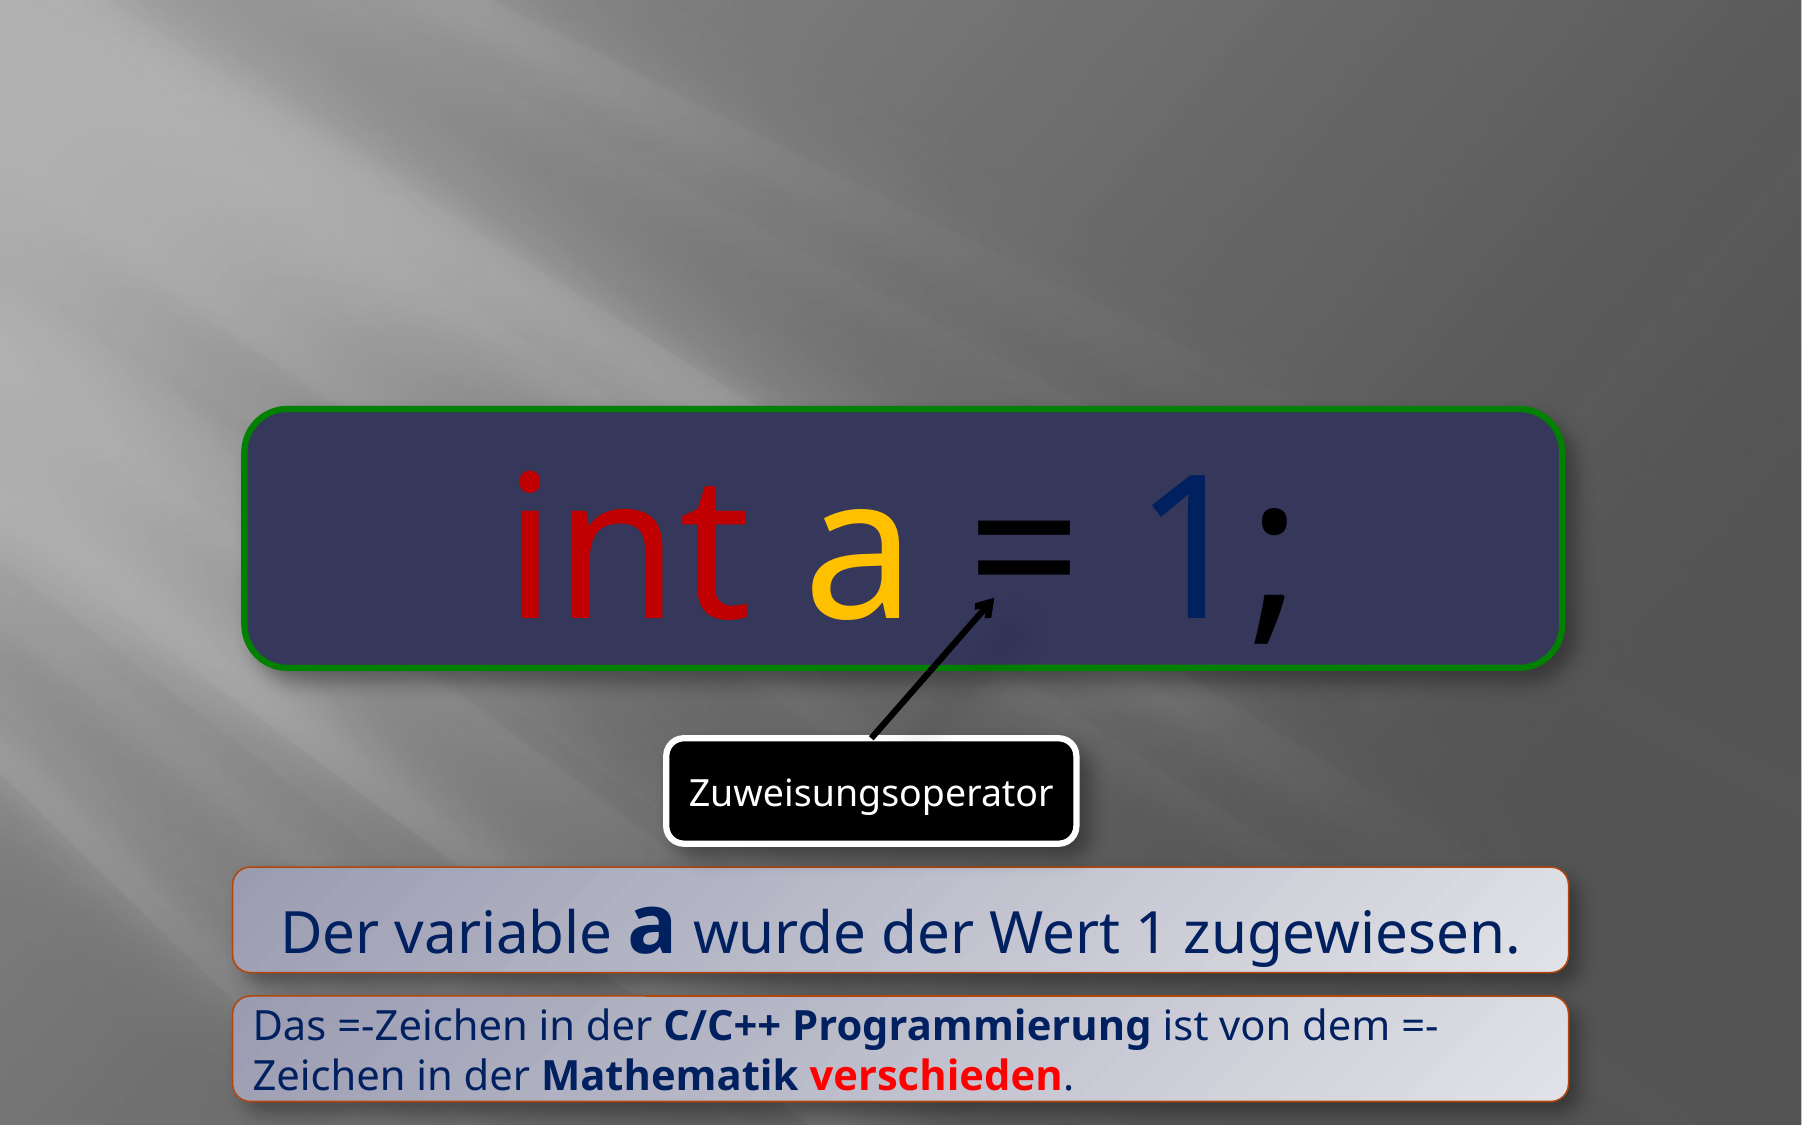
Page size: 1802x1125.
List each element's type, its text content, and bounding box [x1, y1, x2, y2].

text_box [862, 606, 1004, 730]
text_box Der variable a wurde der Wert 1 zugewiesen. [231, 866, 1570, 974]
text_box Das =-Zeichen in der C/C++ Programmierung ist von dem =-Zeichen in der Mathematik verschieden. [231, 995, 1570, 1103]
text_box int a = 1; [243, 408, 1564, 669]
text_box Zuweisungsoperator [663, 735, 1080, 847]
